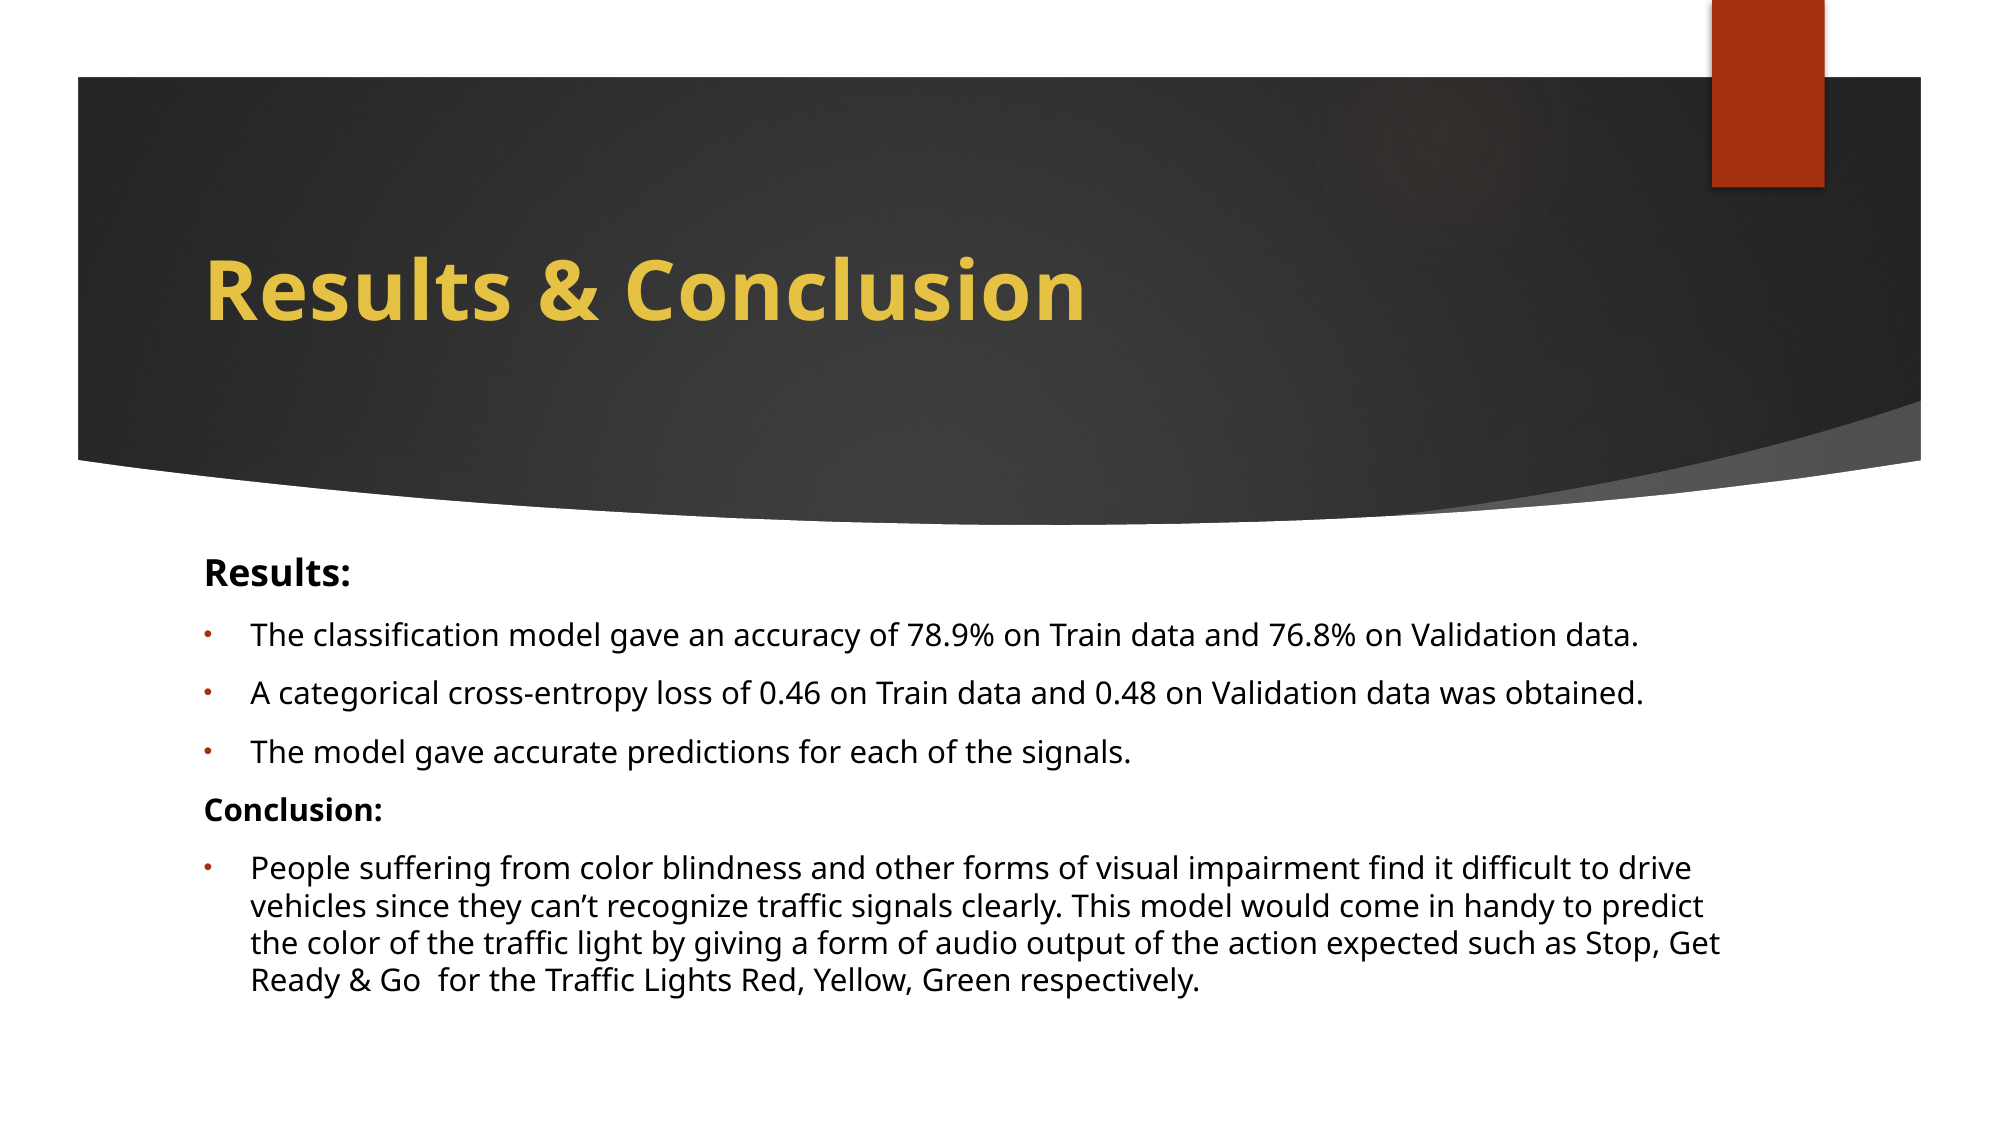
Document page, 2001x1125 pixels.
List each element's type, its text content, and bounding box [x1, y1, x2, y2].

title Results & Conclusion [188, 174, 1638, 400]
list Results: The classification model gave an accuracy of 78.9% on Train data and 76.8% on Validation data. A categorical cross-entropy loss of 0.46 on Train data and 0.48 on Validation data was obtained. The model gave accurate predictions for each of the signals. Conclusion: People suffering from color blindness and other forms of visual impairment find it difficult to drive vehicles since they can’t recognize traffic signals clearly. This model would come in handy to predict the color of the traffic light by giving a form of audio output of the action expected such as Stop, Get Ready & Go for the Traffic Lights Red, Yellow, Green respectively. [188, 442, 1750, 1105]
